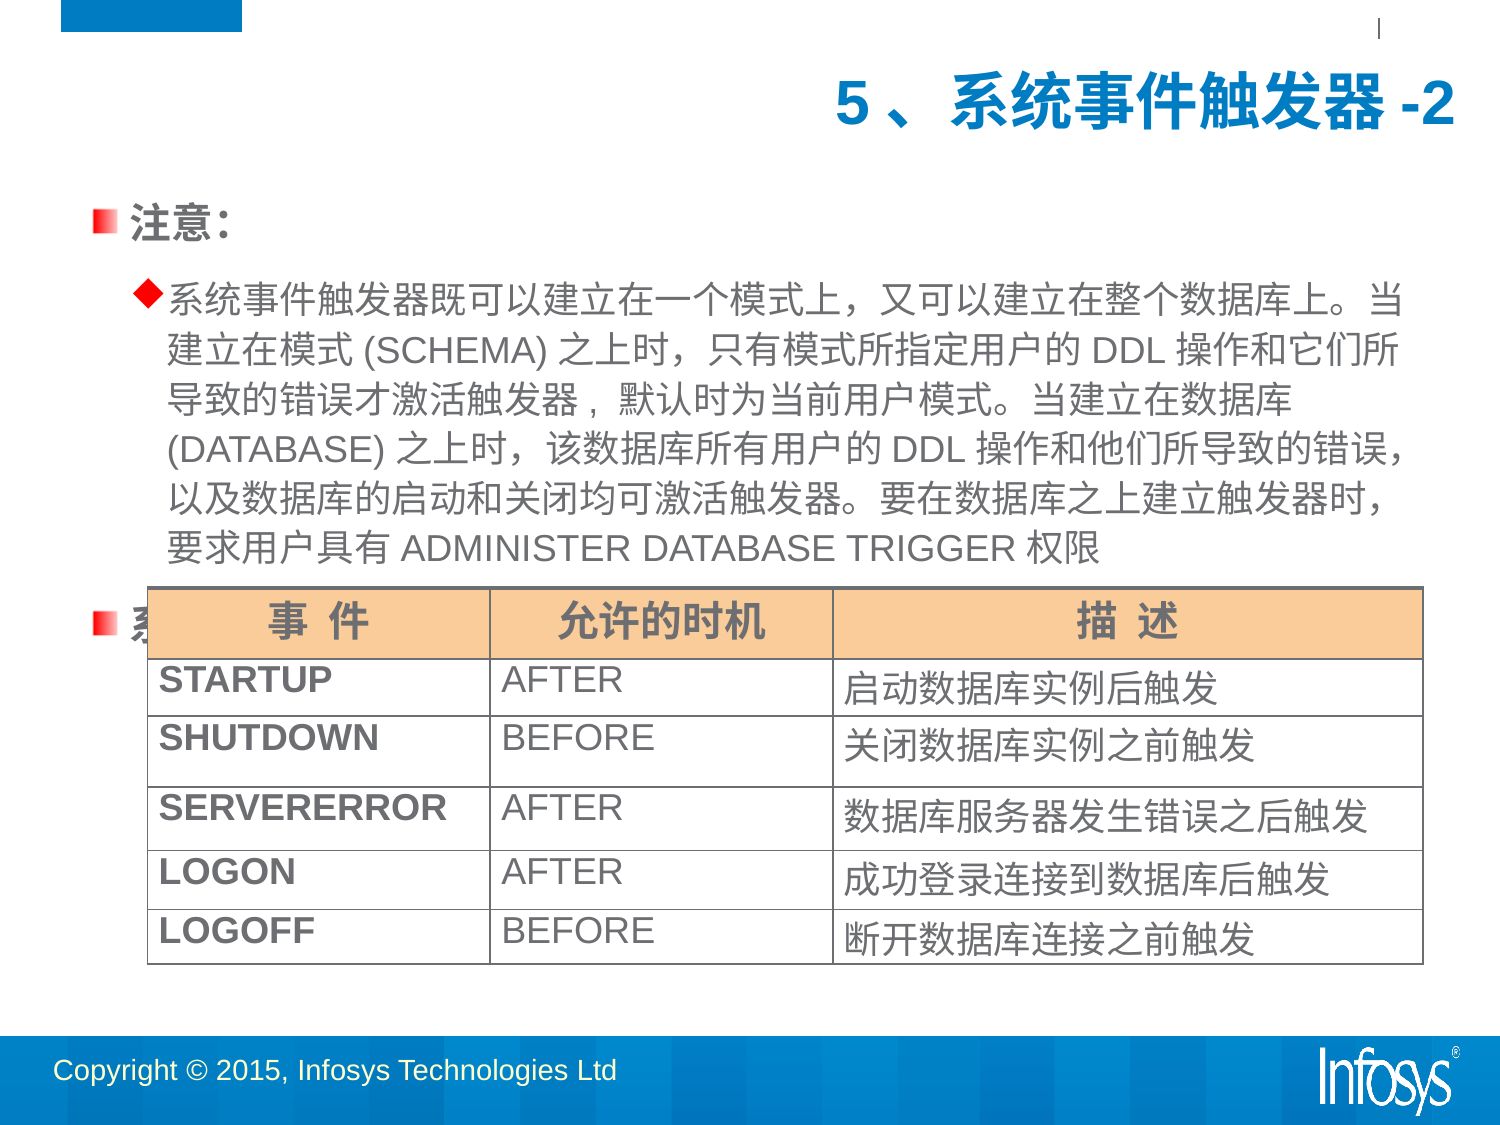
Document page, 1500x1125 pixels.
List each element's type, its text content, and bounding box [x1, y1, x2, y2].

table_header 允许的时机 [491, 590, 832, 658]
table_cell 断开数据库连接之前触发 [834, 910, 1422, 963]
list 注意： 系统事件触发器既可以建立在一个模式上，又可以建立在整个数据库上。当建立在模式(SCHEMA)之上时，只有模式所指定用户的DDL操作和它们所导致的错误才激活触发器, 默认时为当前用户模式。当建立在数据库(DATABASE)之上时，该数据库所有用户的DDL操作和他们所导致的错误，以及数据库的启动和关闭均可激活触发器。要在数据库之上建立触发器时，要求用户具有ADMINISTER DATABASE TRIGGER权限 系统触发器的种类和事件出现的时机 [76, 184, 1440, 1031]
table_header 描 述 [834, 590, 1422, 658]
table_cell 启动数据库实例后触发 [834, 660, 1422, 715]
table_cell AFTER [491, 851, 832, 909]
table_cell AFTER [491, 788, 832, 850]
table_cell BEFORE [491, 910, 832, 963]
table_cell SHUTDOWN [148, 717, 489, 786]
table_cell AFTER [491, 660, 832, 715]
table_cell BEFORE [491, 717, 832, 786]
picture [0, 1025, 1500, 1125]
picture [91, 207, 121, 237]
table_cell LOGON [148, 851, 489, 909]
table_cell SERVERERROR [148, 788, 489, 850]
picture [91, 609, 121, 639]
table_cell LOGOFF [148, 910, 489, 963]
table_cell 关闭数据库实例之前触发 [834, 717, 1422, 786]
table_cell STARTUP [148, 660, 489, 715]
table_header 事 件 [148, 590, 489, 658]
title 5、系统事件触发器-2 [112, 30, 1471, 146]
table_cell 数据库服务器发生错误之后触发 [834, 788, 1422, 850]
table_cell 成功登录连接到数据库后触发 [834, 851, 1422, 909]
